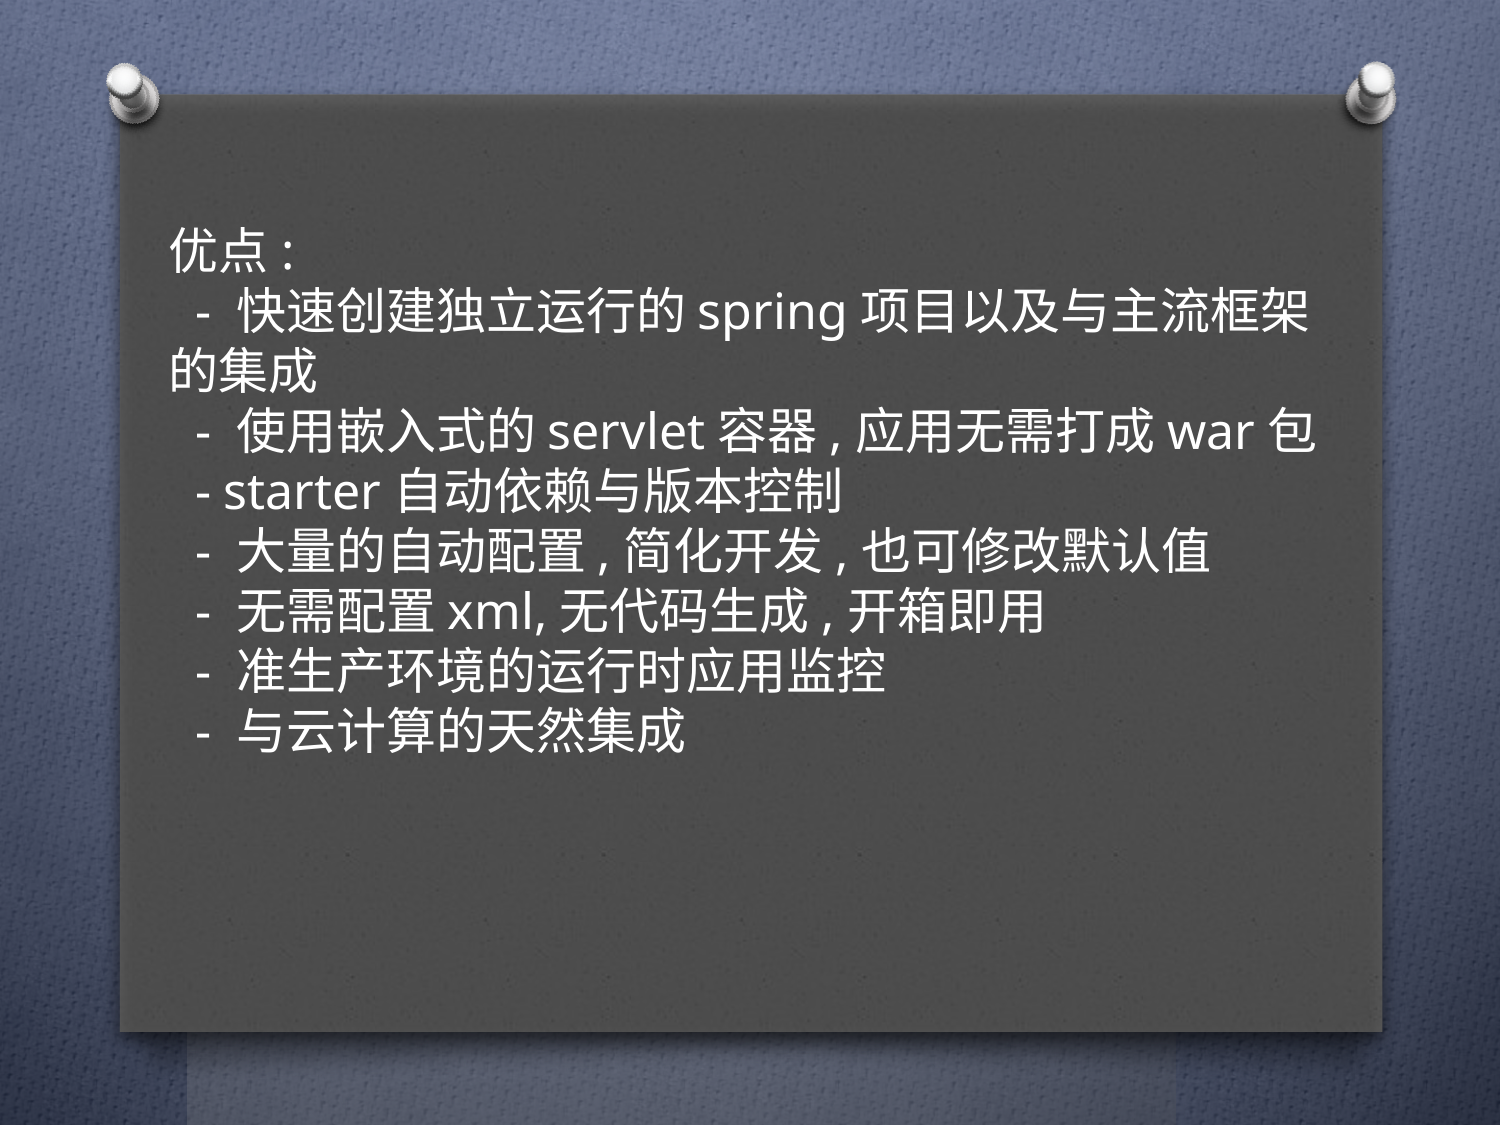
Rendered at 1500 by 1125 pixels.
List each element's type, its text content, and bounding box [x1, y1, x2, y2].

text_box 优点: - 快速创建独立运行的spring项目以及与主流框架的集成 - 使用嵌入式的servlet容器,应用无需打成war包 - starter自动依赖与版本控制 - 大量的自动配置,简化开发,也可修改默认值 - 无需配置xml,无代码生成,开箱即用 - 准生产环境的运行时应用监控 - 与云计算的天然集成 [154, 212, 1342, 813]
picture [1317, 35, 1439, 156]
picture [75, 29, 198, 153]
